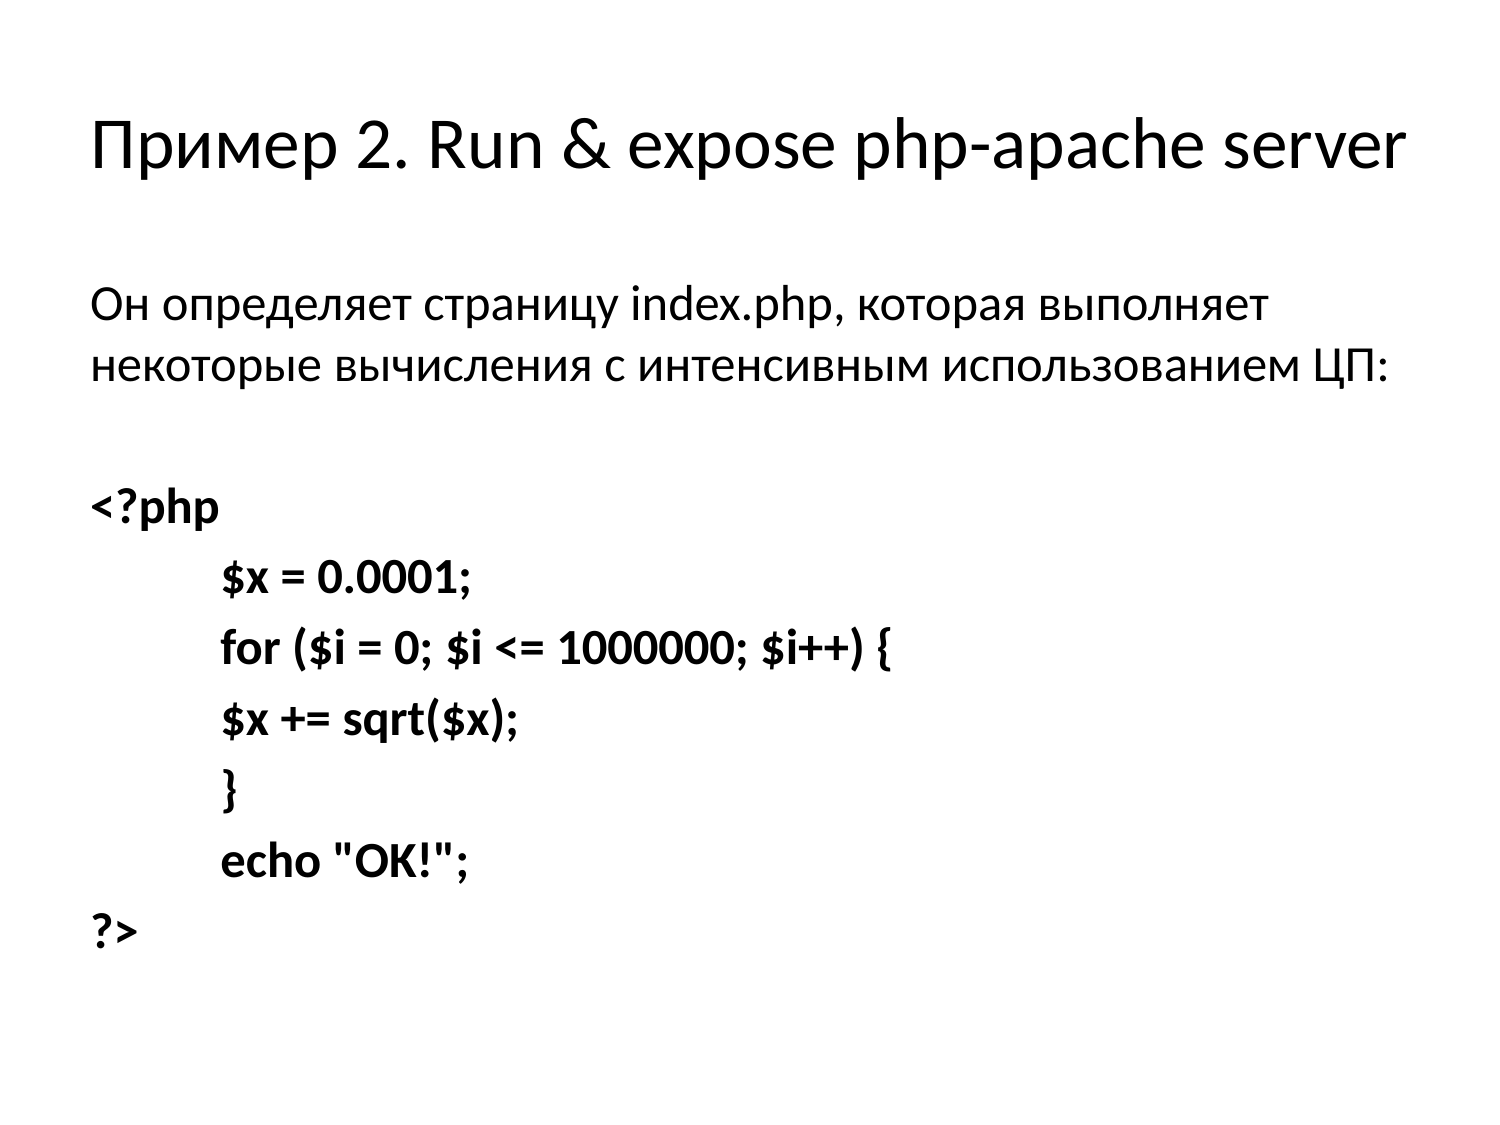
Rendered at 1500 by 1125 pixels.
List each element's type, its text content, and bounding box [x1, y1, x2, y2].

list Он определяет страницу index.php, которая выполняет некоторые вычисления с интенсивным использованием ЦП: <?php $x = 0.0001; for ($i = 0; $i <= 1000000; $i++) { $x += sqrt($x); } echo "OK!"; ?> [75, 262, 1425, 1005]
title Пример 2. Run & expose php-apache server [75, 45, 1425, 233]
